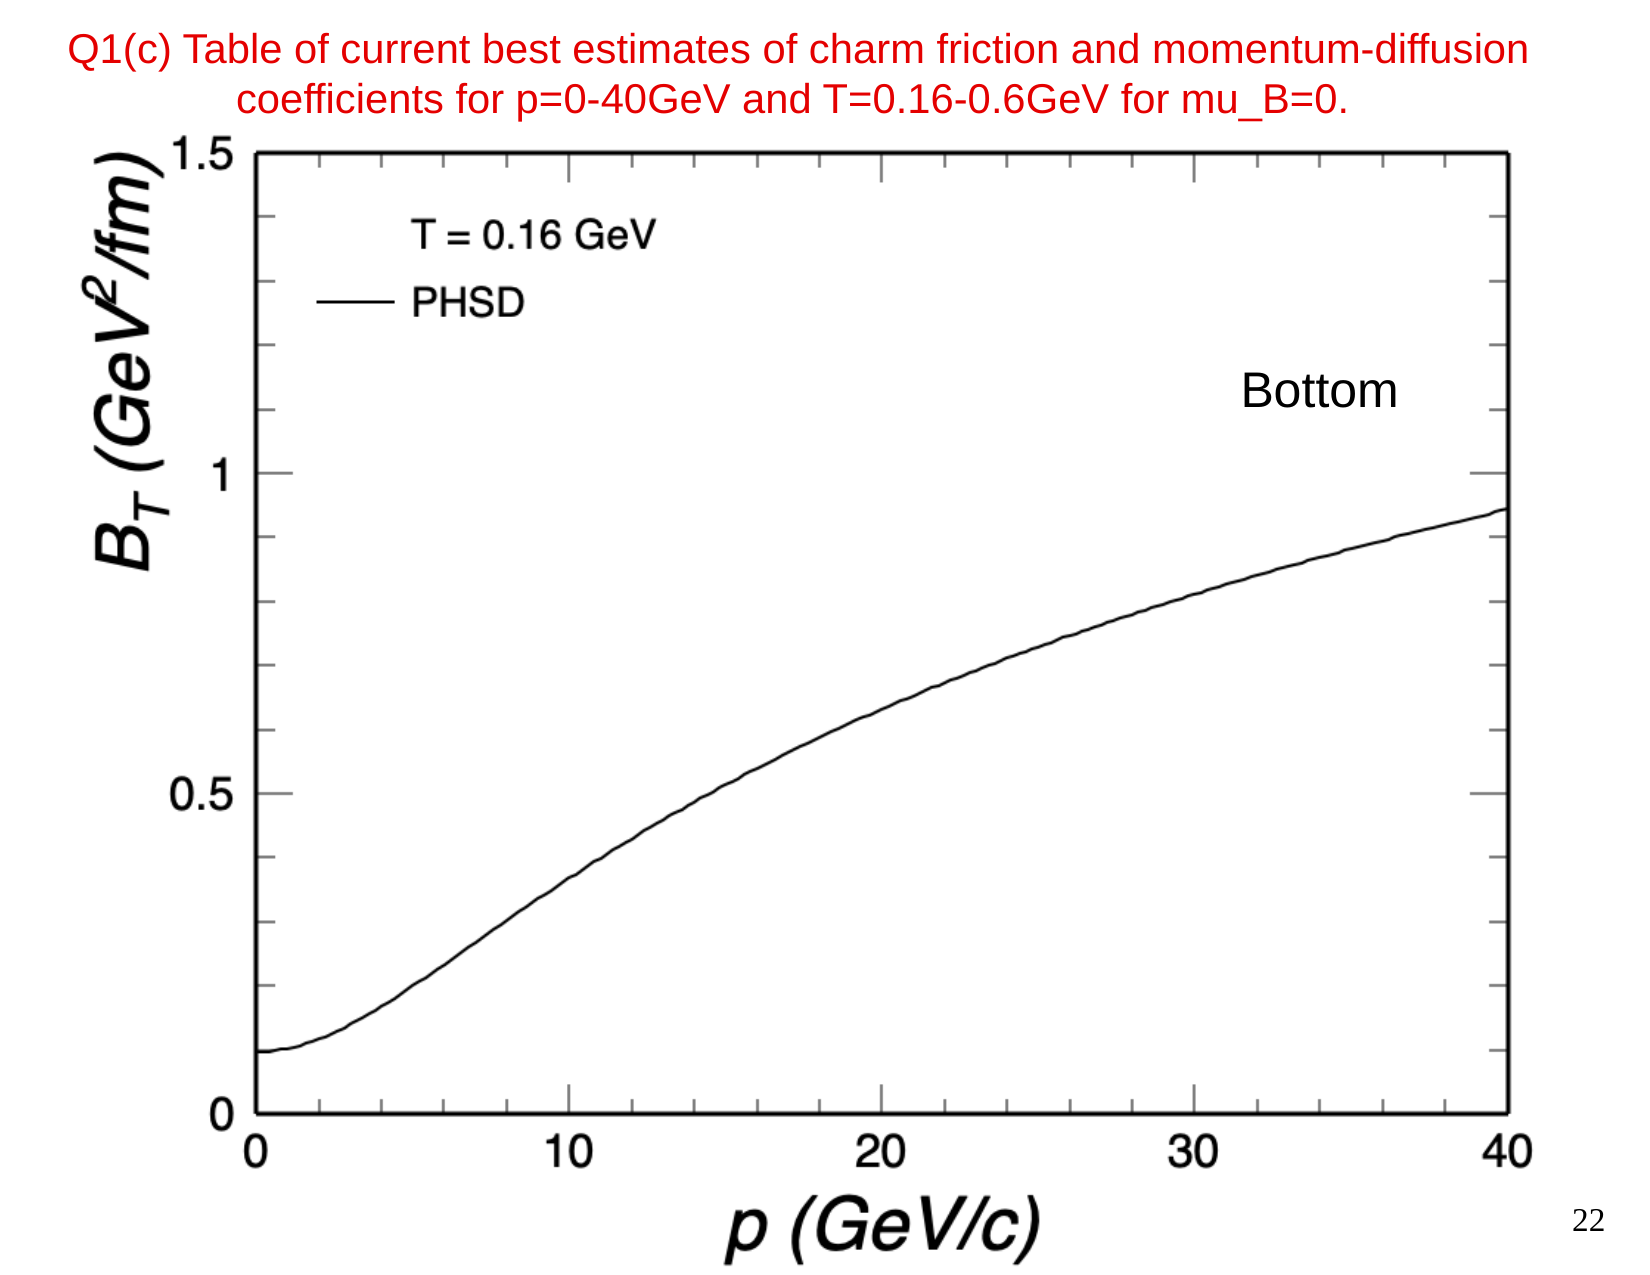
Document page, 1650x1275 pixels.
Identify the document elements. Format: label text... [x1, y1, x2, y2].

title Q1(c) Table of current best estimates of charm friction and momentum-diffusion coefficients for p=0-40GeV and T=0.16-0.6GeV for mu_B=0. [0, 14, 1623, 132]
slide_number 22 [1543, 1189, 1623, 1275]
picture [65, 131, 1539, 1275]
